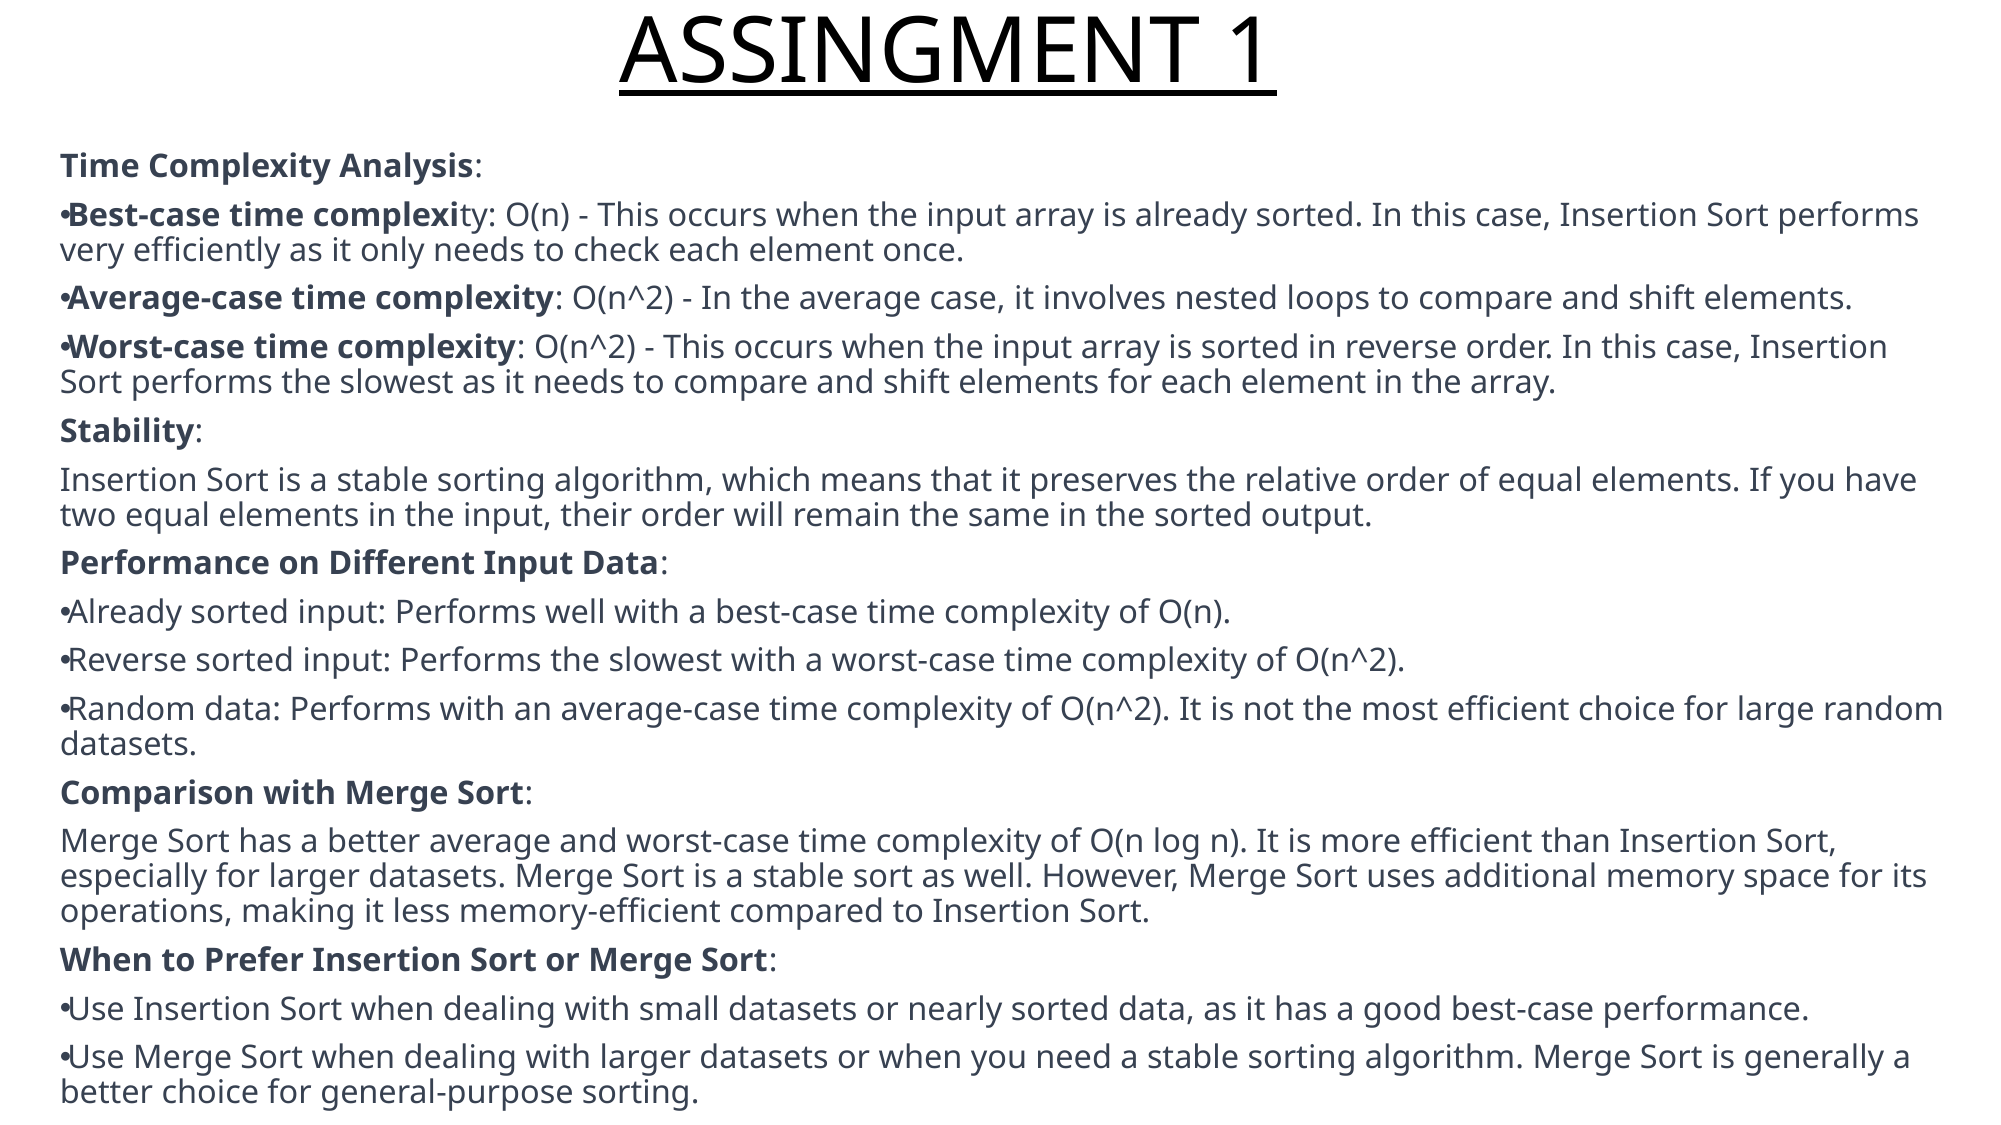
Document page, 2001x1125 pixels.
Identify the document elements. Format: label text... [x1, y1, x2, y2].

title ASSINGMENT 1 [395, 17, 1502, 111]
subtitle Time Complexity Analysis: Best-case time complexity: O(n) - This occurs when the input array is already sorted. In this case, Insertion Sort performs very efficiently as it only needs to check each element once. Average-case time complexity: O(n^2) - In the average case, it involves nested loops to compare and shift elements. Worst-case time complexity: O(n^2) - This occurs when the input array is sorted in reverse order. In this case, Insertion Sort performs the slowest as it needs to compare and shift elements for each element in the array. Stability: Insertion Sort is a stable sorting algorithm, which means that it preserves the relative order of equal elements. If you have two equal elements in the input, their order will remain the same in the sorted output. Performance on Different Input Data: Already sorted input: Performs well with a best-case time complexity of O(n). Reverse sorted input: Performs the slowest with a worst-case time complexity of O(n^2). Random data: Performs with an average-case time complexity of O(n^2). It is not the most efficient choice for large random datasets. Comparison with Merge Sort: Merge Sort has a better average and worst-case time complexity of O(n log n). It is more efficient than Insertion Sort, especially for larger datasets. Merge Sort is a stable sort as well. However, Merge Sort uses additional memory space for its operations, making it less memory-efficient compared to Insertion Sort. When to Prefer Insertion Sort or Merge Sort: Use Insertion Sort when dealing with small datasets or nearly sorted data, as it has a good best-case performance. Use Merge Sort when dealing with larger datasets or when you need a stable sorting algorithm. Merge Sort is generally a better choice for general-purpose sorting. [44, 142, 1966, 1125]
